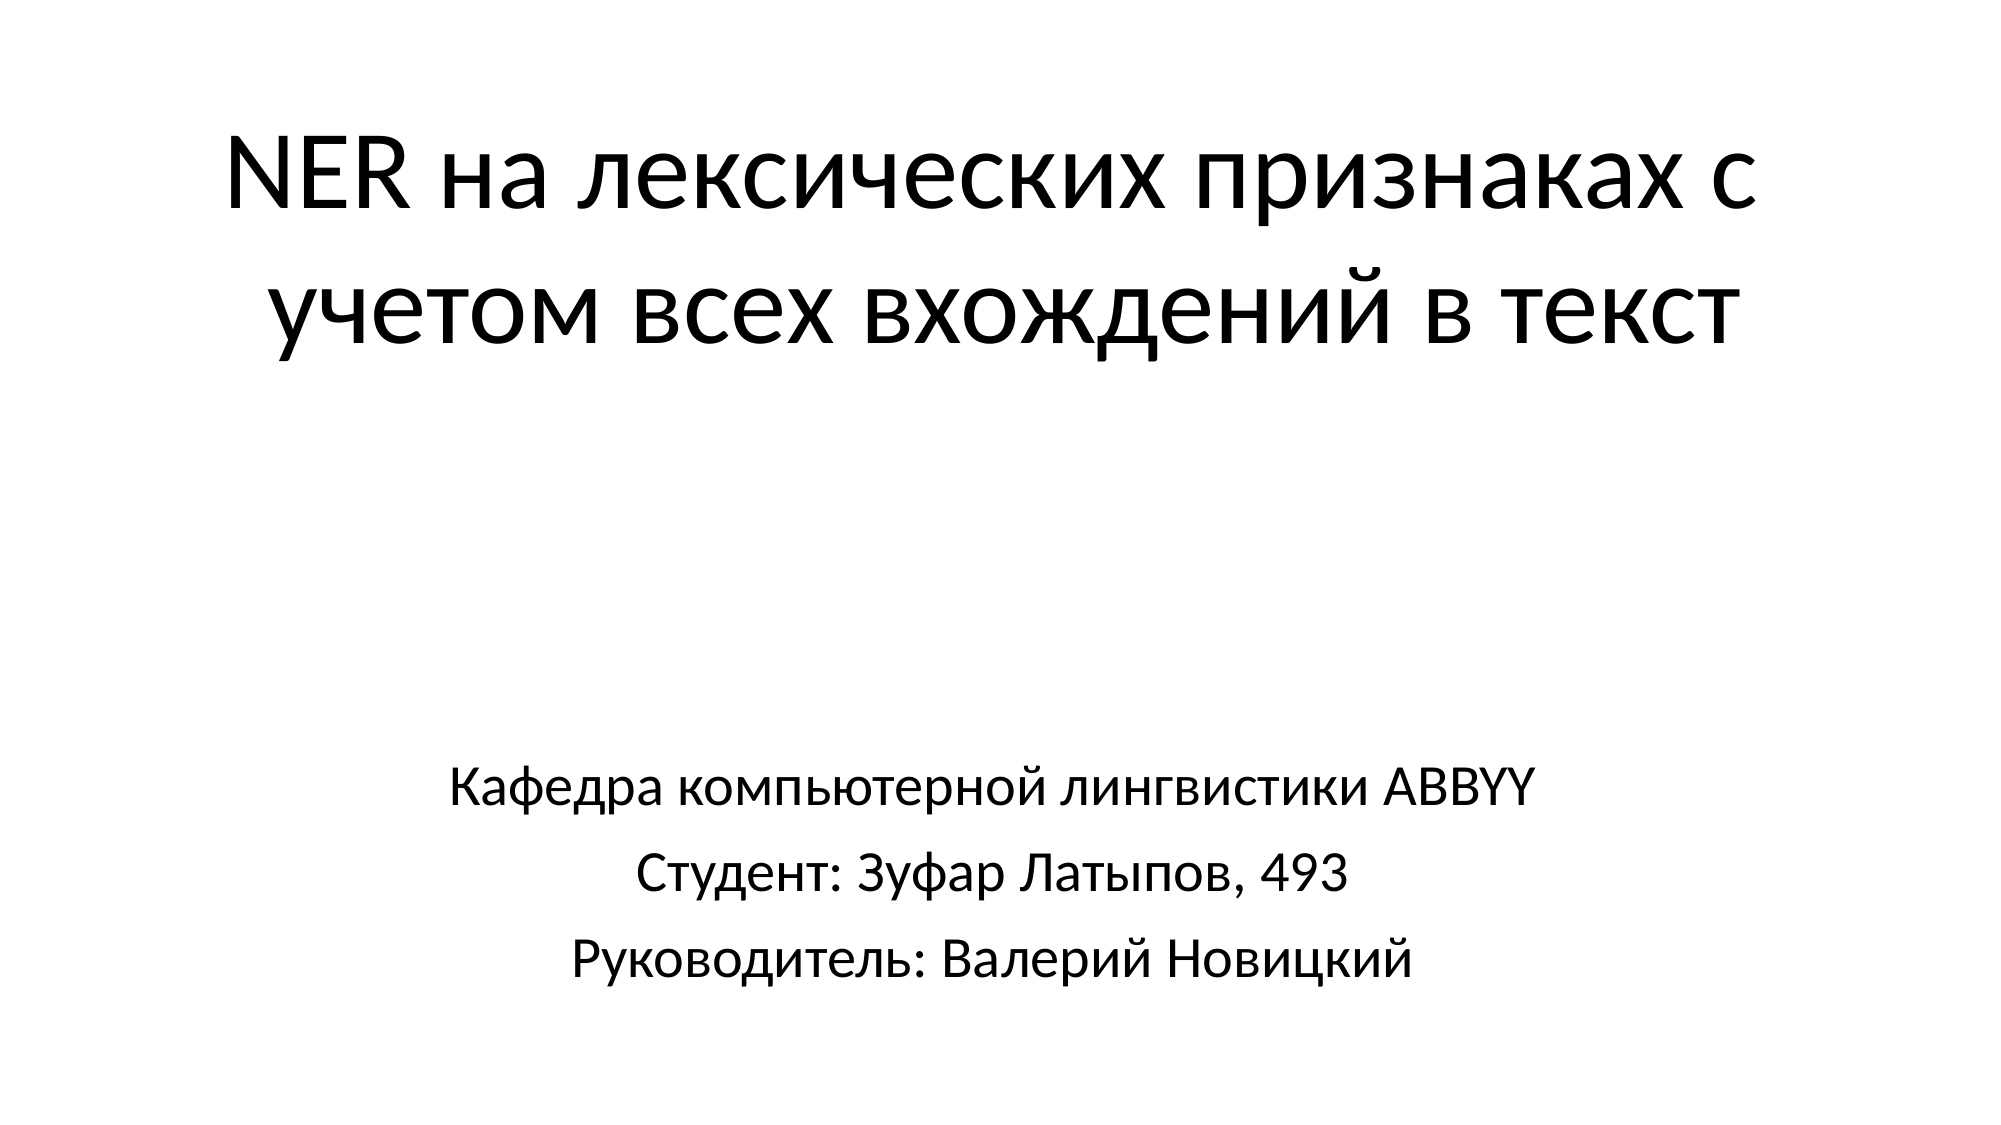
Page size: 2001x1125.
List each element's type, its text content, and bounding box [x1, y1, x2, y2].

text_box Кафедра компьютерной лингвистики ABBYY [434, 740, 1552, 826]
text_box Студент: Зуфар Латыпов, 493 [621, 826, 1364, 911]
text_box Руководитель: Валерий Новицкий [556, 911, 1430, 997]
text_box NER на лексических признаках с учетом всех вхождений в текст [208, 88, 1801, 374]
